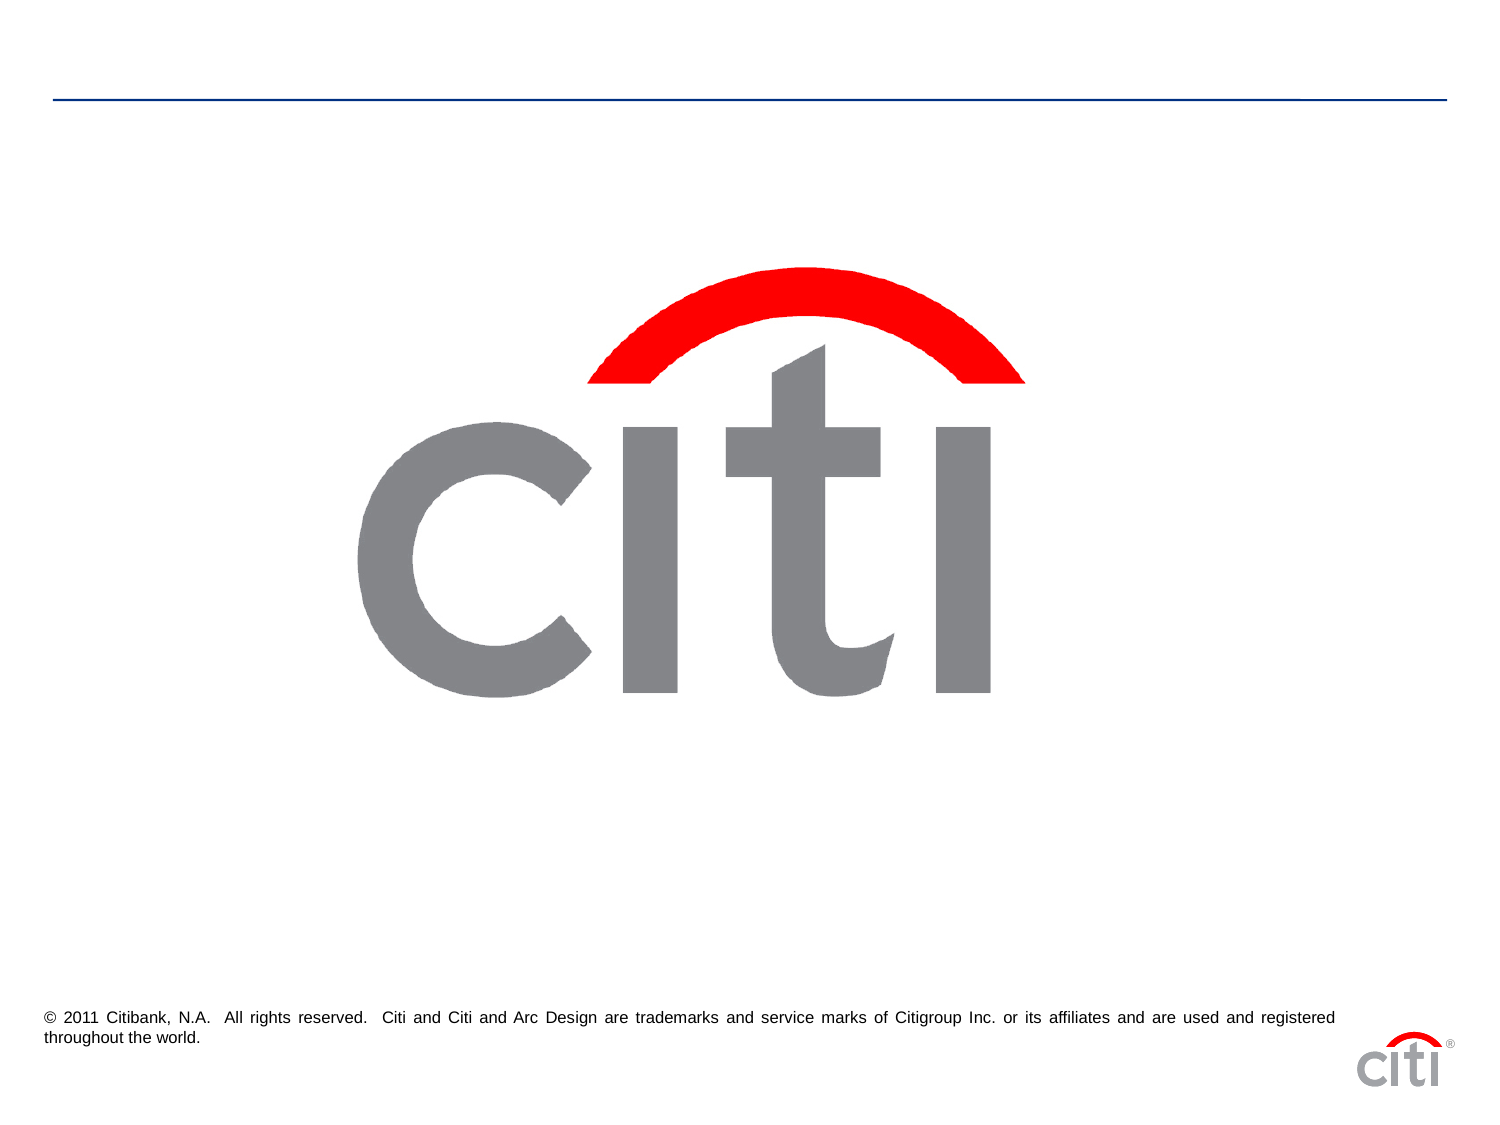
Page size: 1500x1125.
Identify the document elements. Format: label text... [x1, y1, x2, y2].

text_box © 2011 Citibank, N.A. All rights reserved. Citi and Citi and Arc Design are trademarks and service marks of Citigroup Inc. or its affiliates and are used and registered throughout the world. [29, 999, 1353, 1055]
picture [159, 160, 1223, 892]
